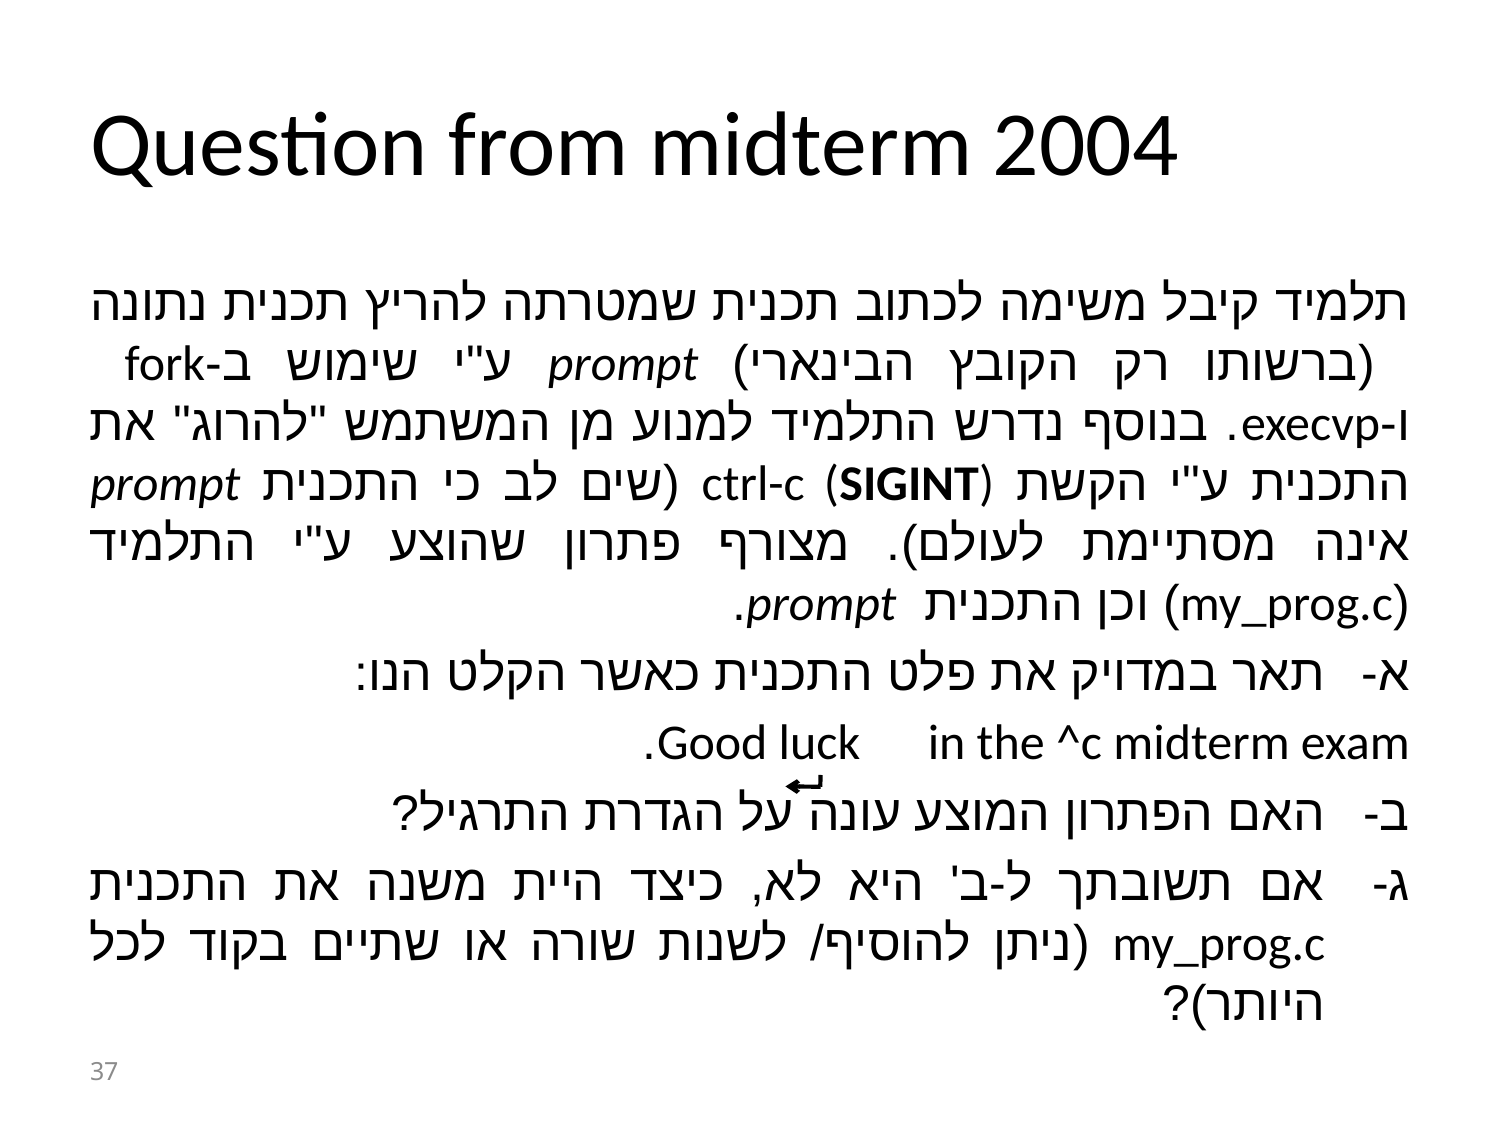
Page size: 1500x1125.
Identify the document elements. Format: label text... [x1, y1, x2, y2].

list תלמיד קיבל משימה לכתוב תכנית שמטרתה להריץ תכנית נתונה (ברשותו רק הקובץ הבינארי) prompt ע"י שימוש ב-fork ו-execvp. בנוסף נדרש התלמיד למנוע מן המשתמש "להרוג" את התכנית ע"י הקשת ctrl-c (SIGINT) (שים לב כי התכנית prompt אינה מסתיימת לעולם). מצורף פתרון שהוצע ע"י התלמיד (my_prog.c) וכן התכנית prompt. תאר במדויק את פלט התכנית כאשר הקלט הנו: Good luck in the ^c midterm exam. האם הפתרון המוצע עונה על הגדרת התרגיל? אם תשובתך ל-ב' היא לא, כיצד היית משנה את התכנית my_prog.c (ניתן להוסיף/ לשנות שורה או שתיים בקוד לכל היותר)? [74, 262, 1426, 1048]
title Question from midterm 2004 [74, 44, 1426, 233]
slide_number 37 [75, 1042, 425, 1103]
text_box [785, 774, 821, 787]
